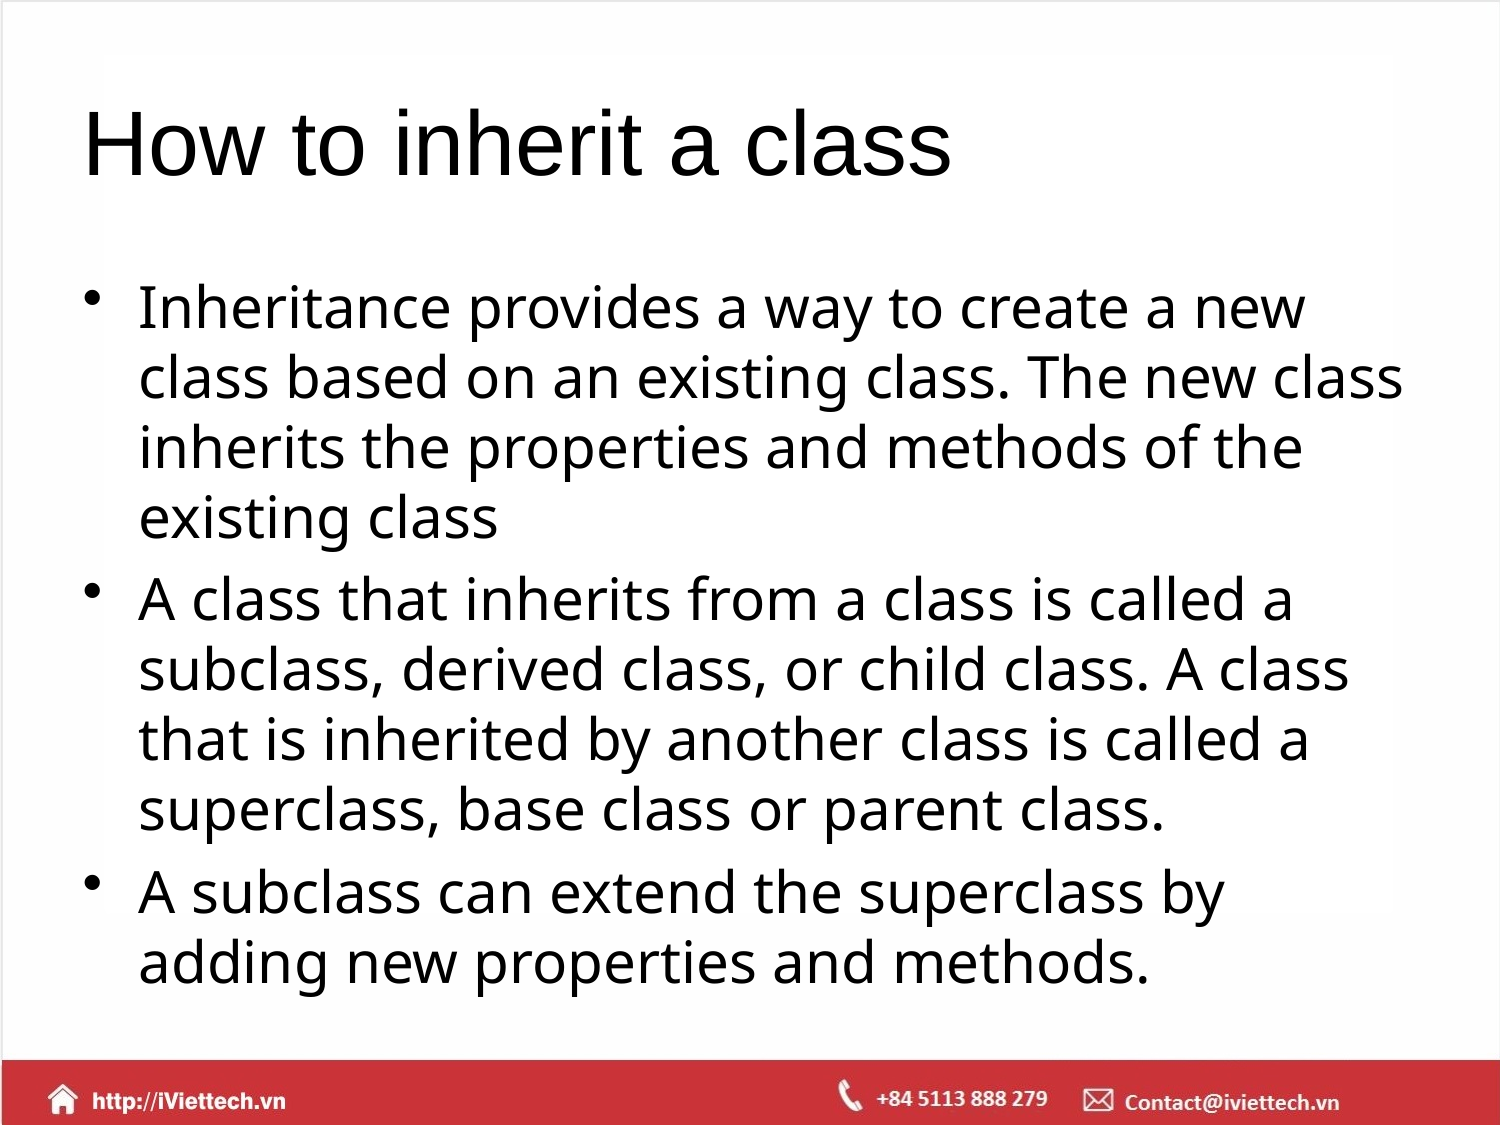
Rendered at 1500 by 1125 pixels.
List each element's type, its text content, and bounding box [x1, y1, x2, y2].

list Inheritance provides a way to create a new class based on an existing class. The new class inherits the properties and methods of the existing class A class that inherits from a class is called a subclass, derived class, or child class. A class that is inherited by another class is called a superclass, base class or parent class. A subclass can extend the superclass by adding new properties and methods. [74, 261, 1426, 1006]
picture [0, 0, 1500, 1125]
title How to inherit a class [74, 44, 1426, 234]
